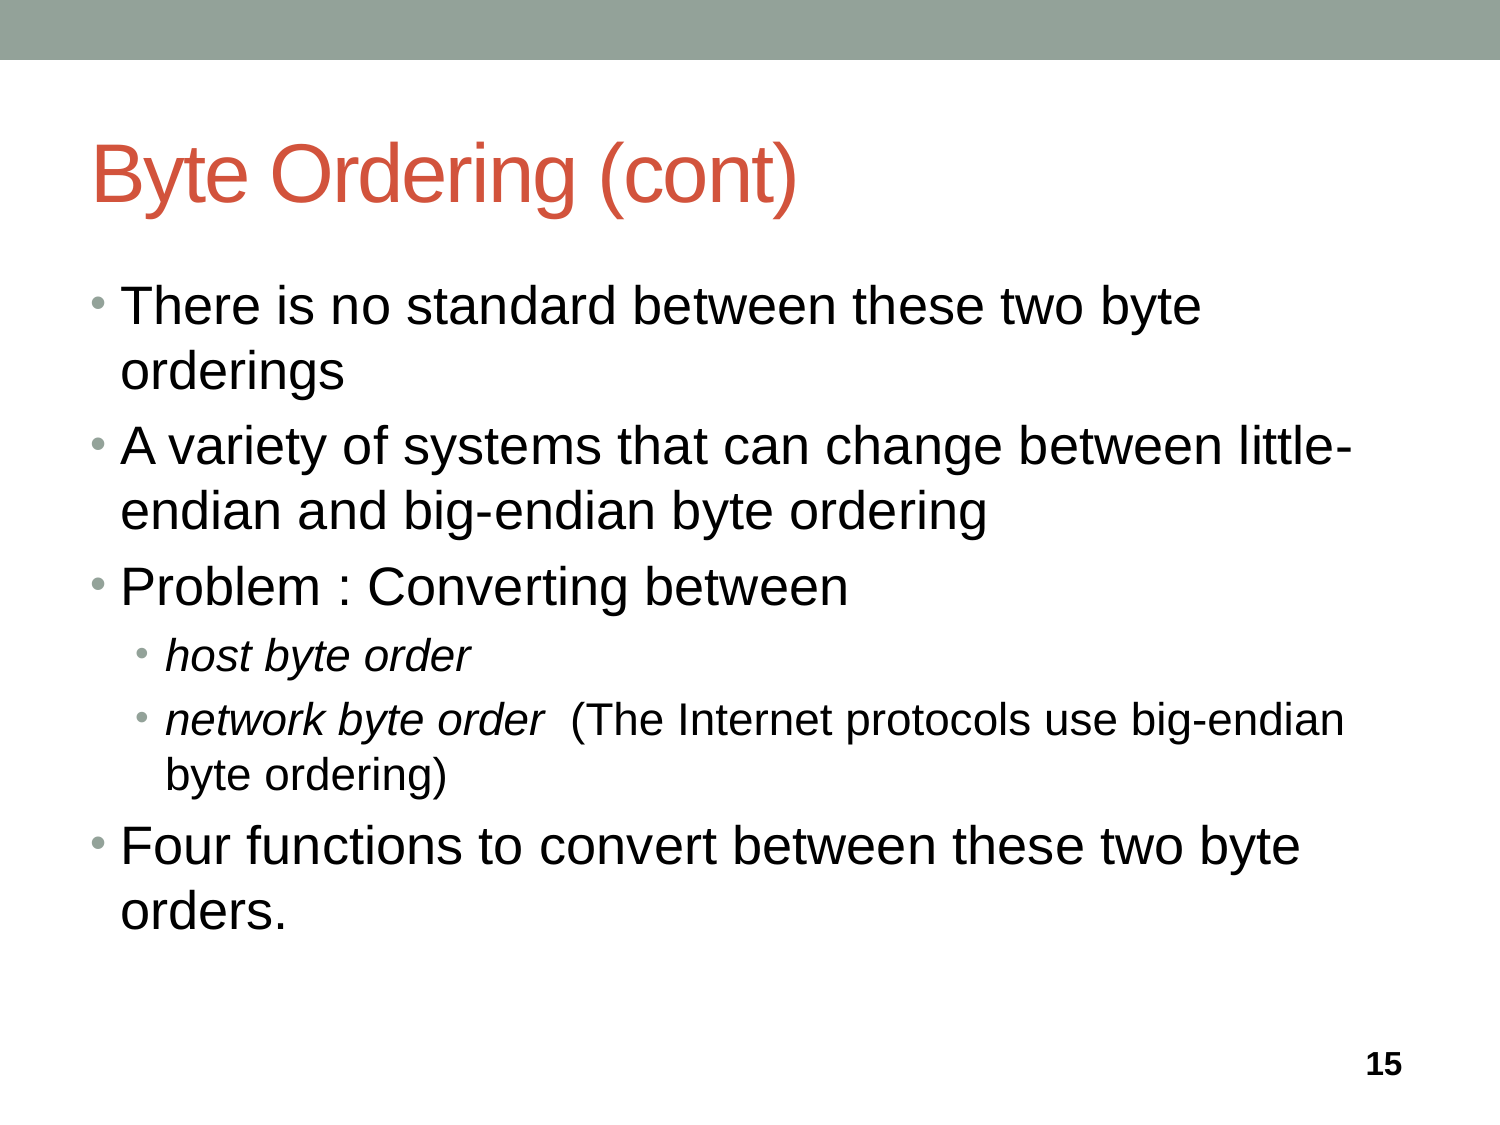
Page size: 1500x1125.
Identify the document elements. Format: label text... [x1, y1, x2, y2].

title Byte Ordering (cont) [75, 87, 1425, 250]
slide_number 15 [1350, 1035, 1459, 1089]
list There is no standard between these two byte orderings A variety of systems that can change between little-endian and big-endian byte ordering Problem : Converting between host byte order network byte order (The Internet protocols use big-endian byte ordering) Four functions to convert between these two byte orders. [75, 262, 1425, 1063]
